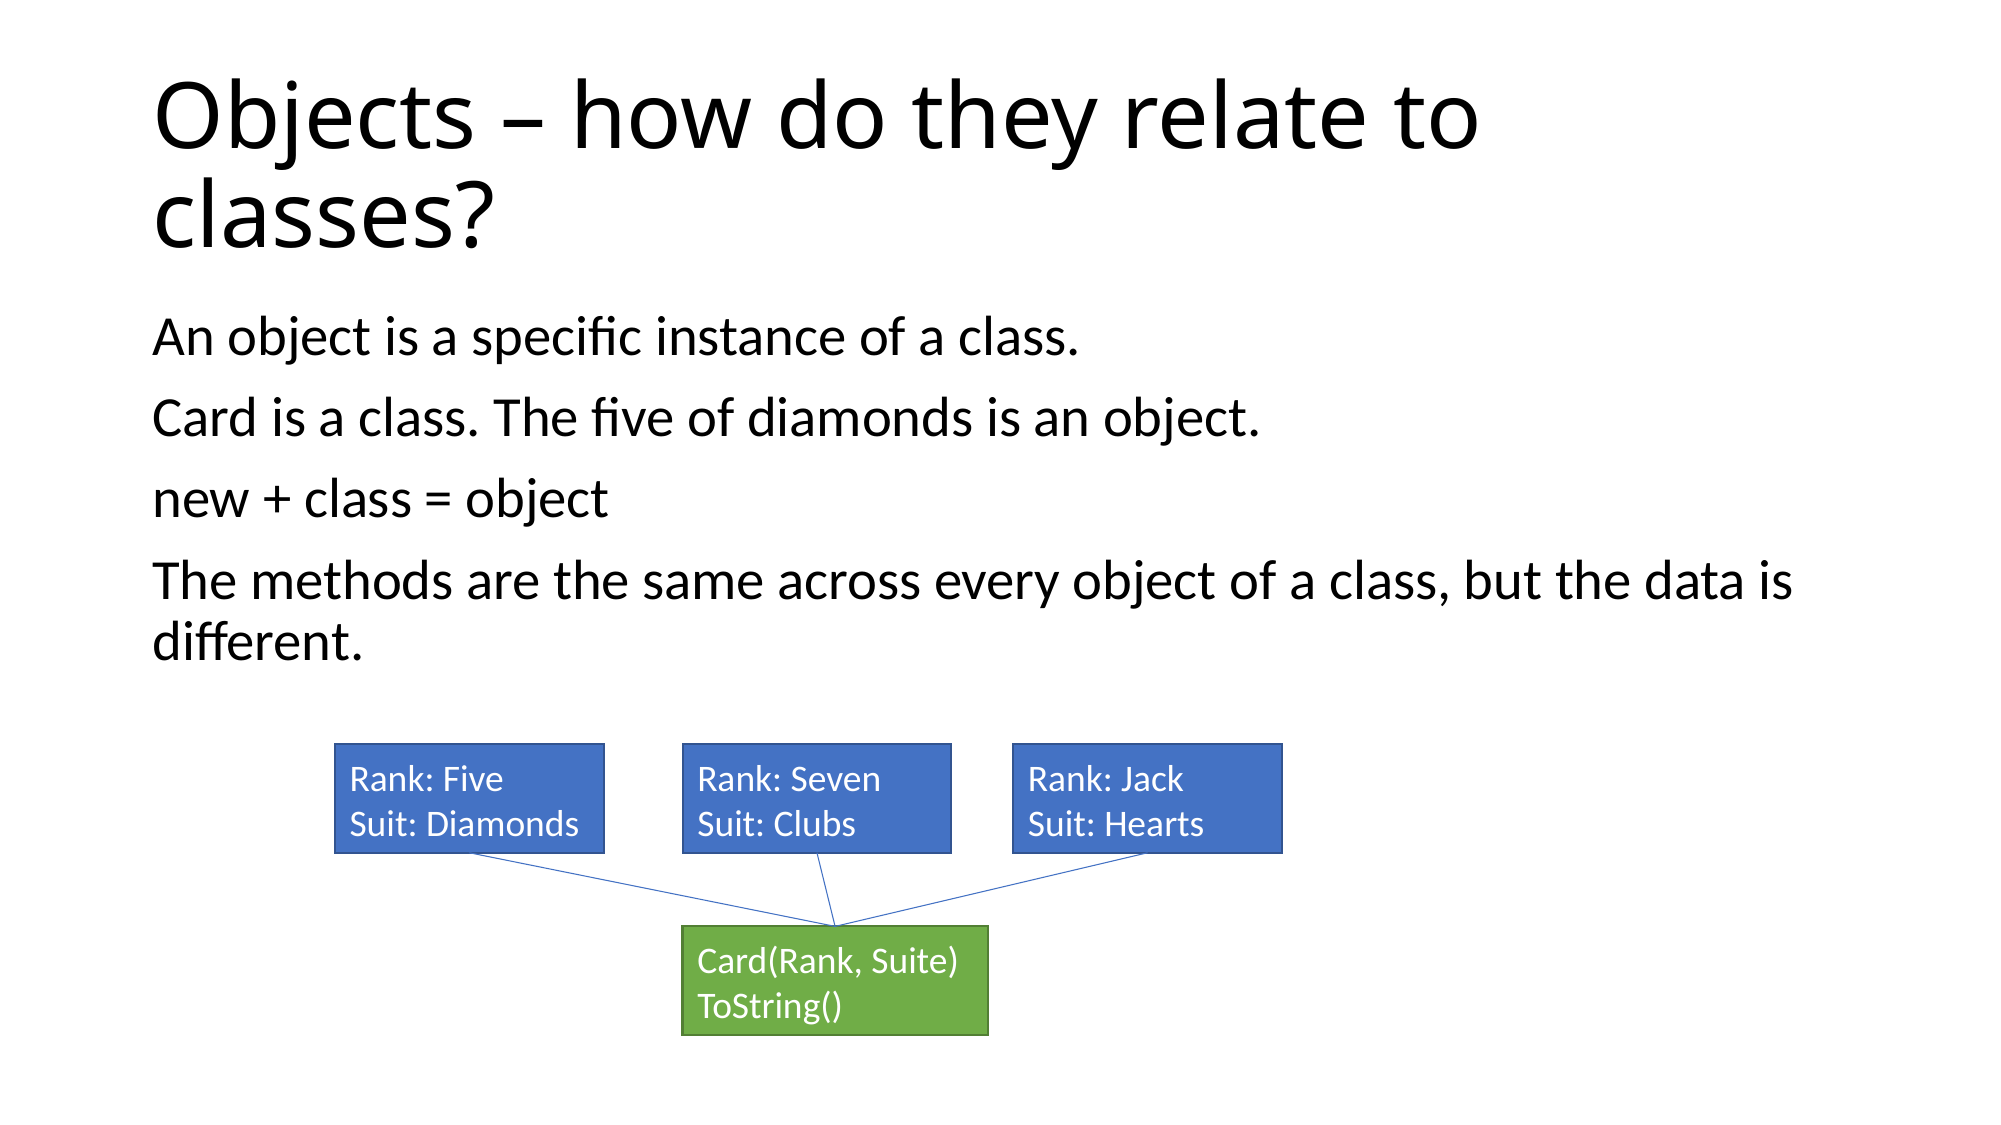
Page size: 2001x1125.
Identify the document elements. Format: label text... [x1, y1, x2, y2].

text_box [816, 852, 835, 927]
text_box Rank: Five Suit: Diamonds [334, 743, 605, 854]
list An object is a specific instance of a class. Card is a class. The five of diamonds is an object. new + class = object The methods are the same across every object of a class, but the data is different. [137, 299, 1863, 683]
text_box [835, 852, 1148, 927]
title Objects – how do they relate to classes? [137, 59, 1863, 278]
text_box Rank: Seven Suit: Clubs [682, 743, 952, 852]
text_box Rank: Jack Suit: Hearts [1012, 743, 1283, 854]
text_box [469, 852, 816, 927]
text_box Card(Rank, Suite) ToString() [681, 927, 989, 1036]
